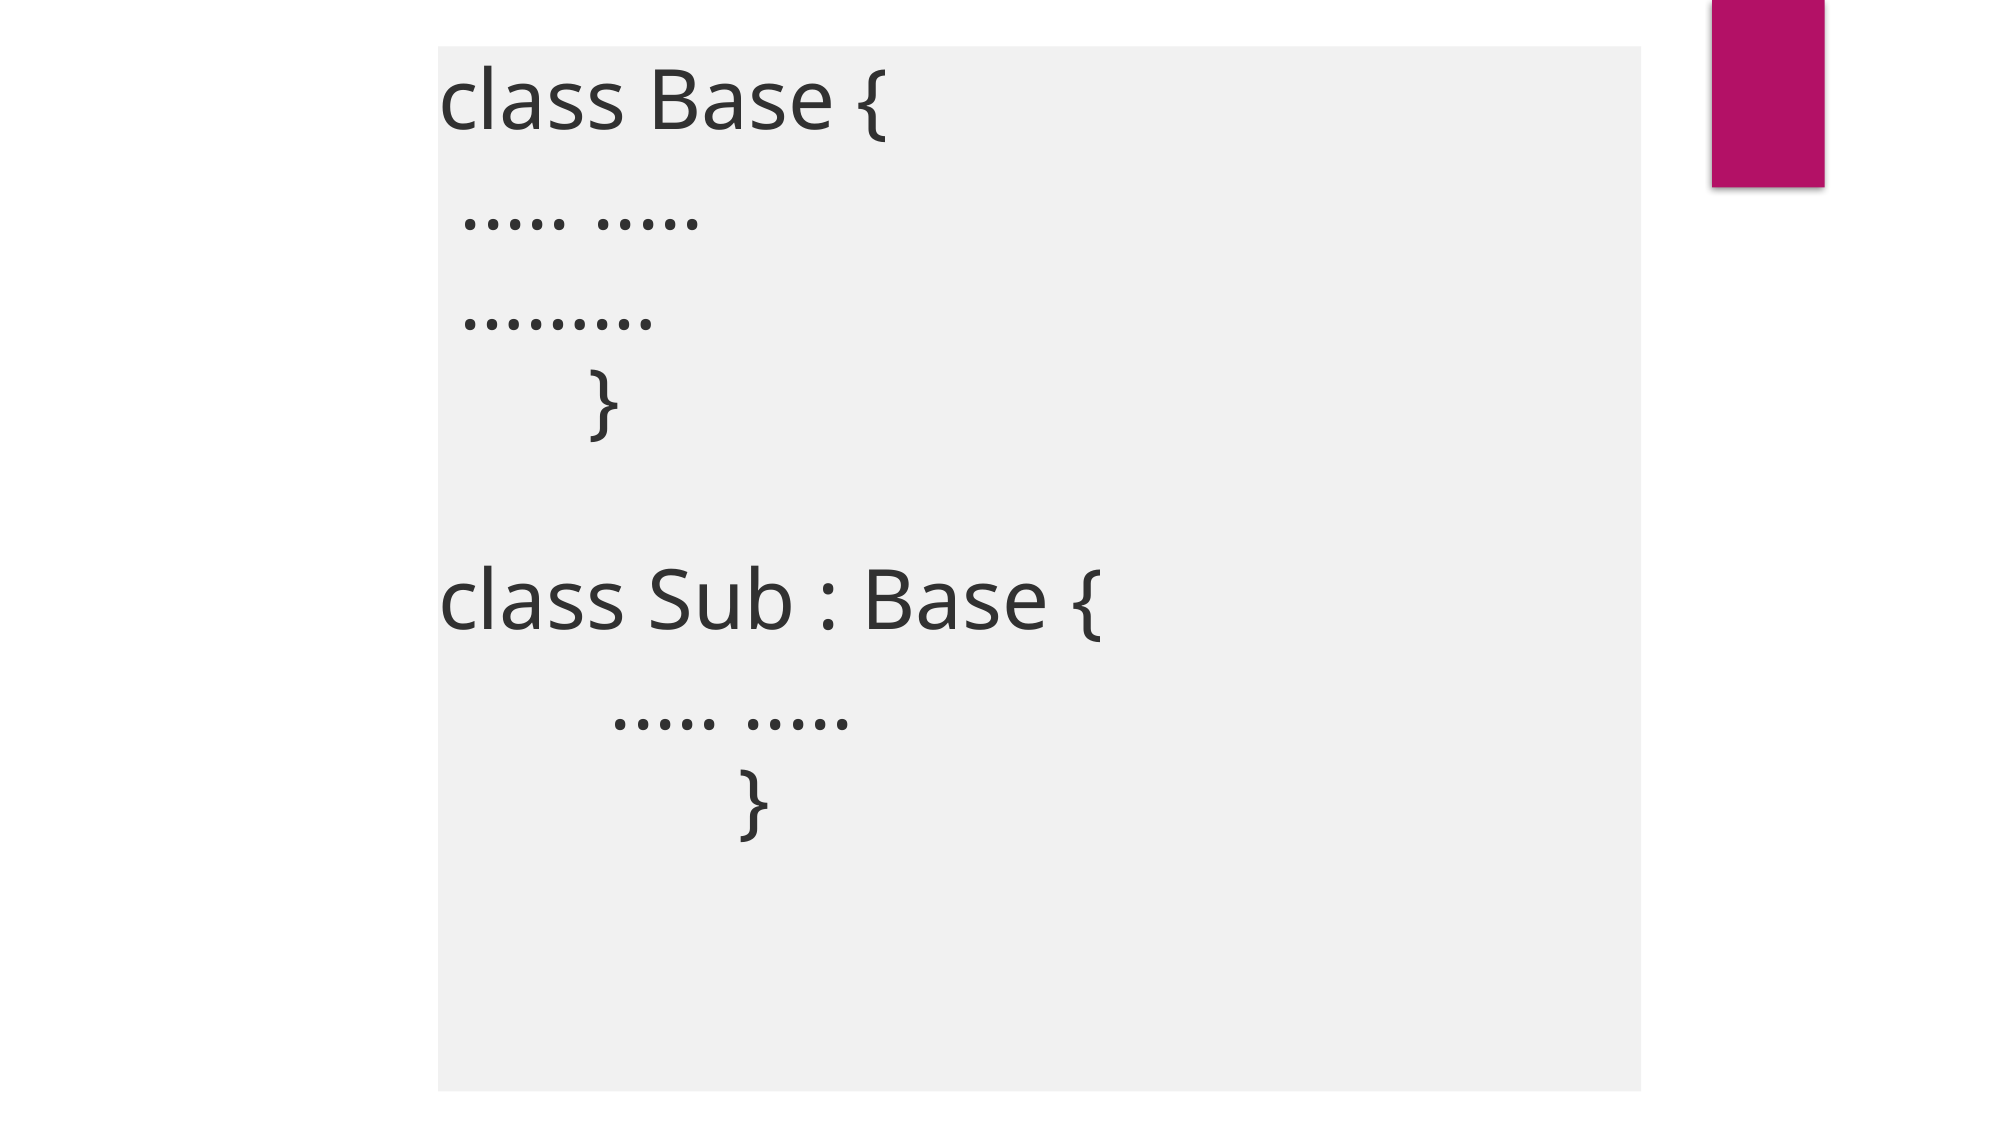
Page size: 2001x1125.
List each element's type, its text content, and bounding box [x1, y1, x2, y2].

text_box class Base { ..... ..... ……… } class Sub : Base { ..... ..... } [438, 46, 1642, 1092]
